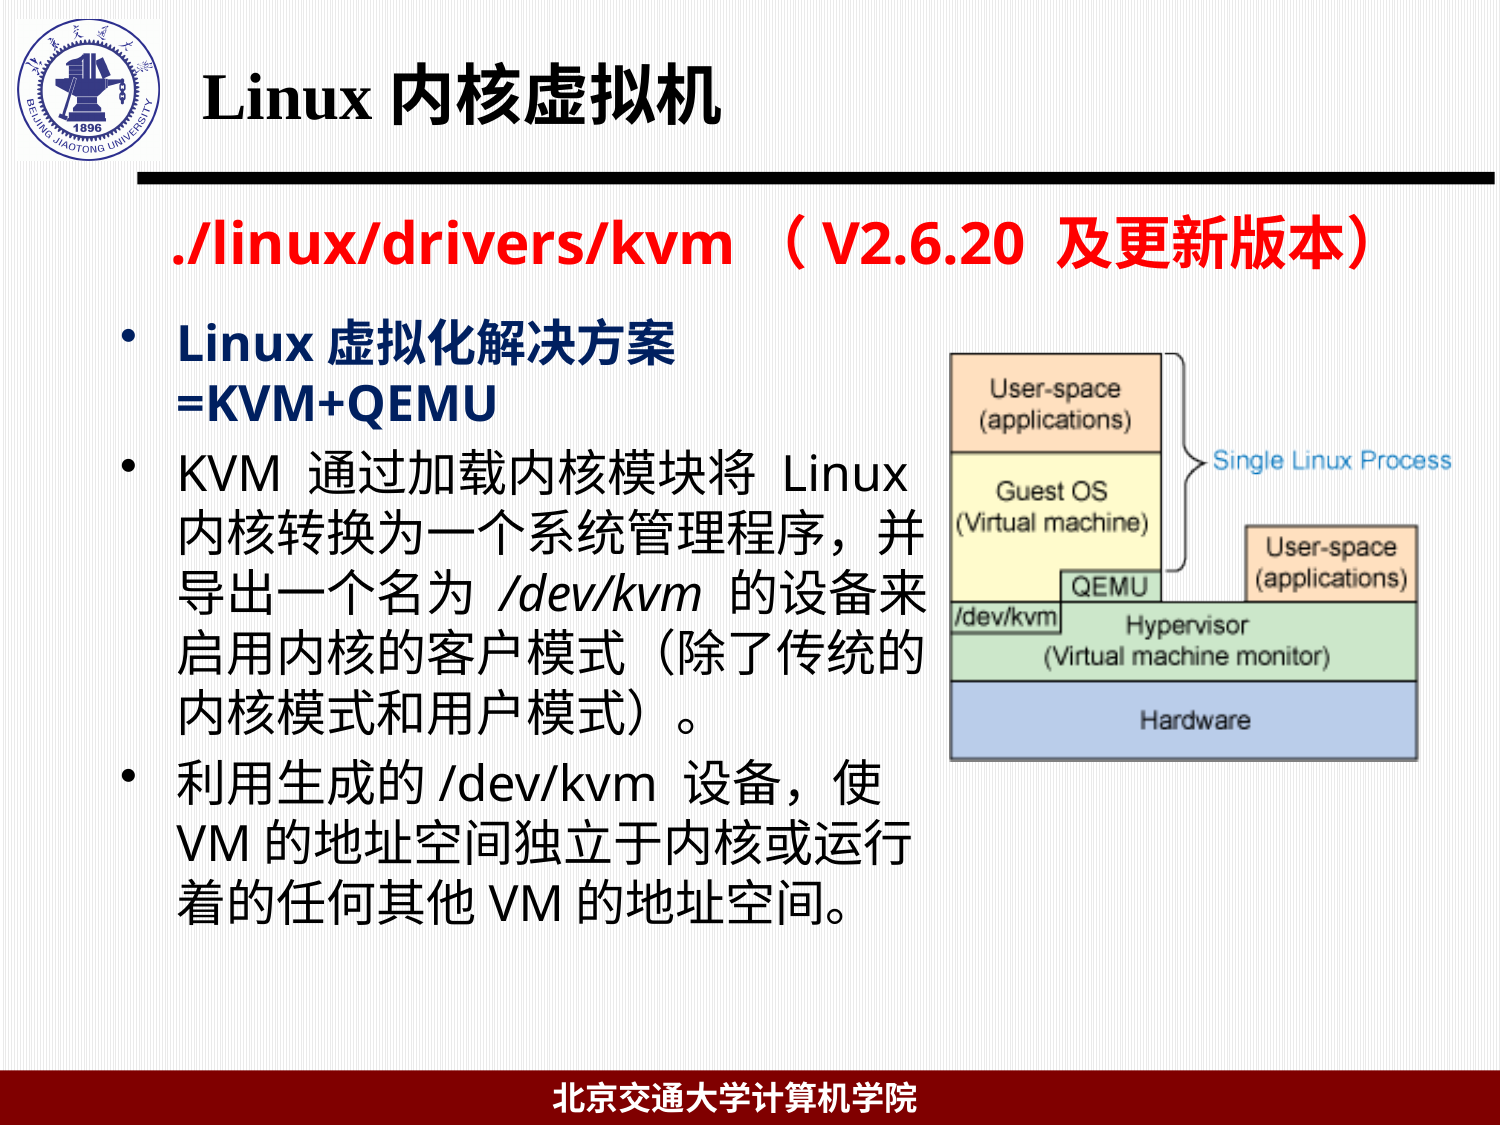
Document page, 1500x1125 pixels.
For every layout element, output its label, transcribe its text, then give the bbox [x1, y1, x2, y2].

picture [948, 351, 1454, 762]
picture [17, 19, 160, 161]
text_box Linux虚拟化解决方案=KVM+QEMU KVM 通过加载内核模块将 Linux 内核转换为一个系统管理程序，并导出一个名为 /dev/kvm 的设备来启用内核的客户模式（除了传统的内核模式和用户模式）。 利用生成的/dev/kvm 设备，使VM的地址空间独立于内核或运行着的任何其他VM的地址空间。 [105, 234, 950, 1020]
title Linux内核虚拟机 [187, 45, 1425, 199]
list ./linux/drivers/kvm（V2.6.20 及更新版本） [140, 199, 1465, 293]
